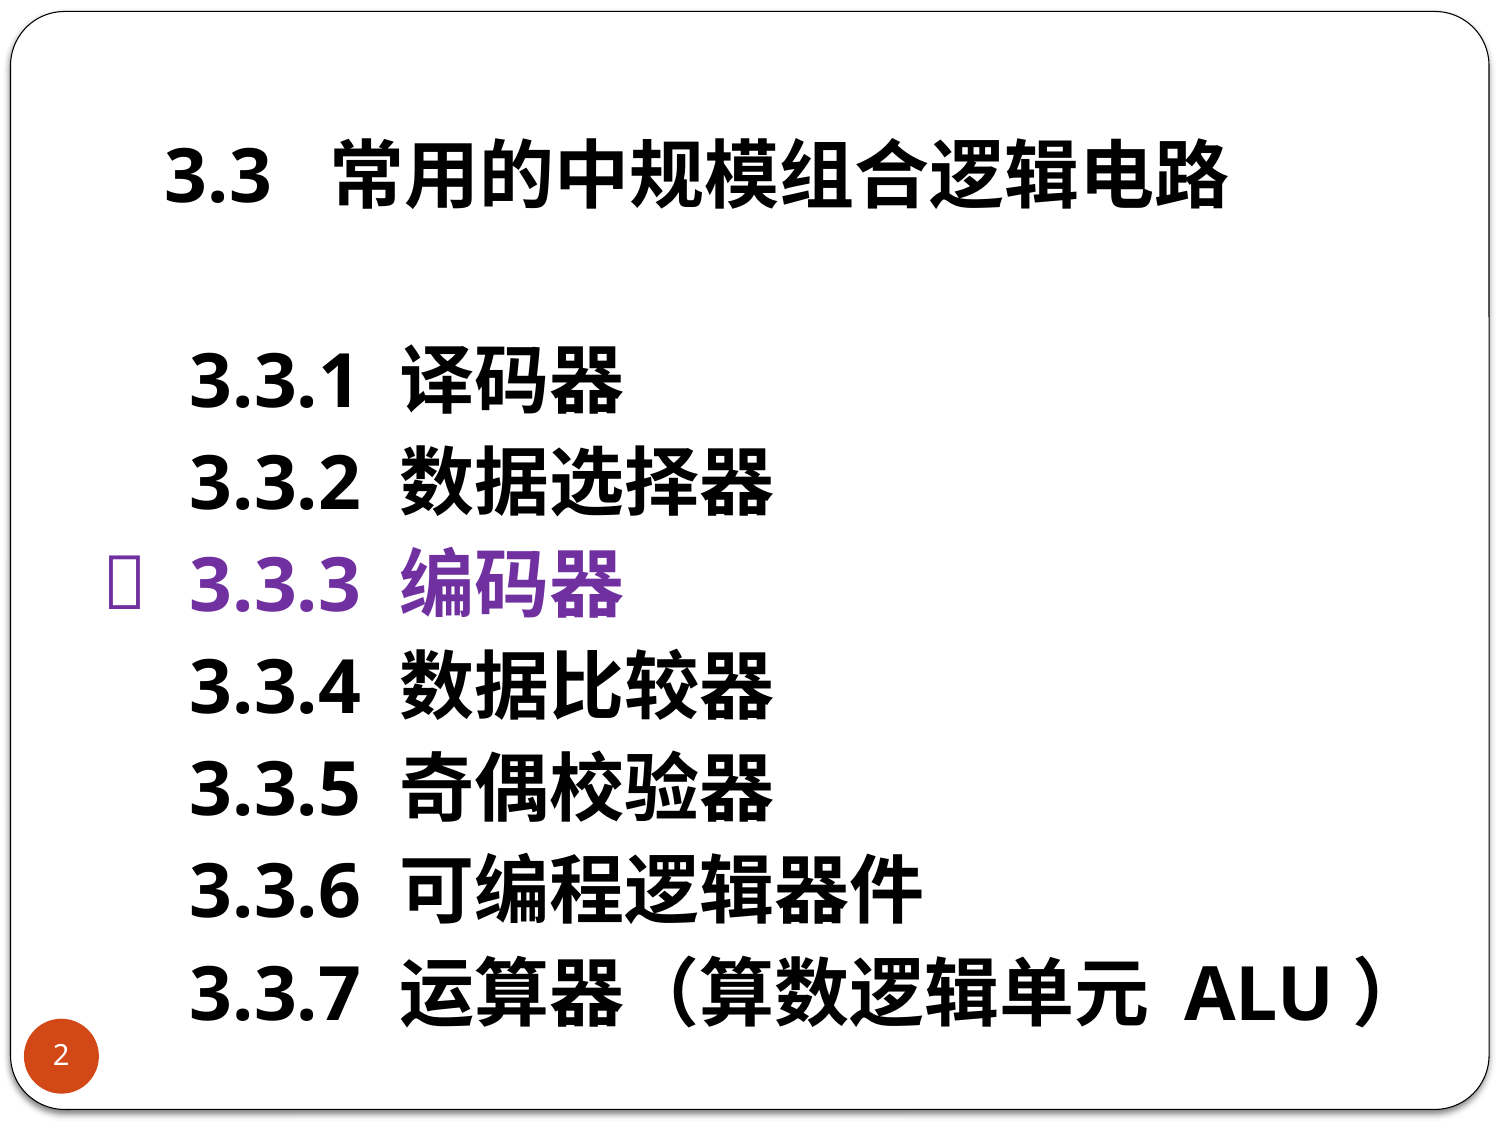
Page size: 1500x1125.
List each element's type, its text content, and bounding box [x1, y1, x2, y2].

text_box  [62, 527, 187, 632]
slide_number 2 [23, 1018, 99, 1094]
list 3.3.1 译码器 3.3.2 数据选择器 3.3.3 编码器 3.3.4 数据比较器 3.3.5 奇偶校验器 3.3.6 可编程逻辑器件 3.3.7 运算器（算数逻辑单元 ALU） [174, 324, 1447, 1047]
title 3.3 常用的中规模组合逻辑电路 [150, 45, 1425, 233]
